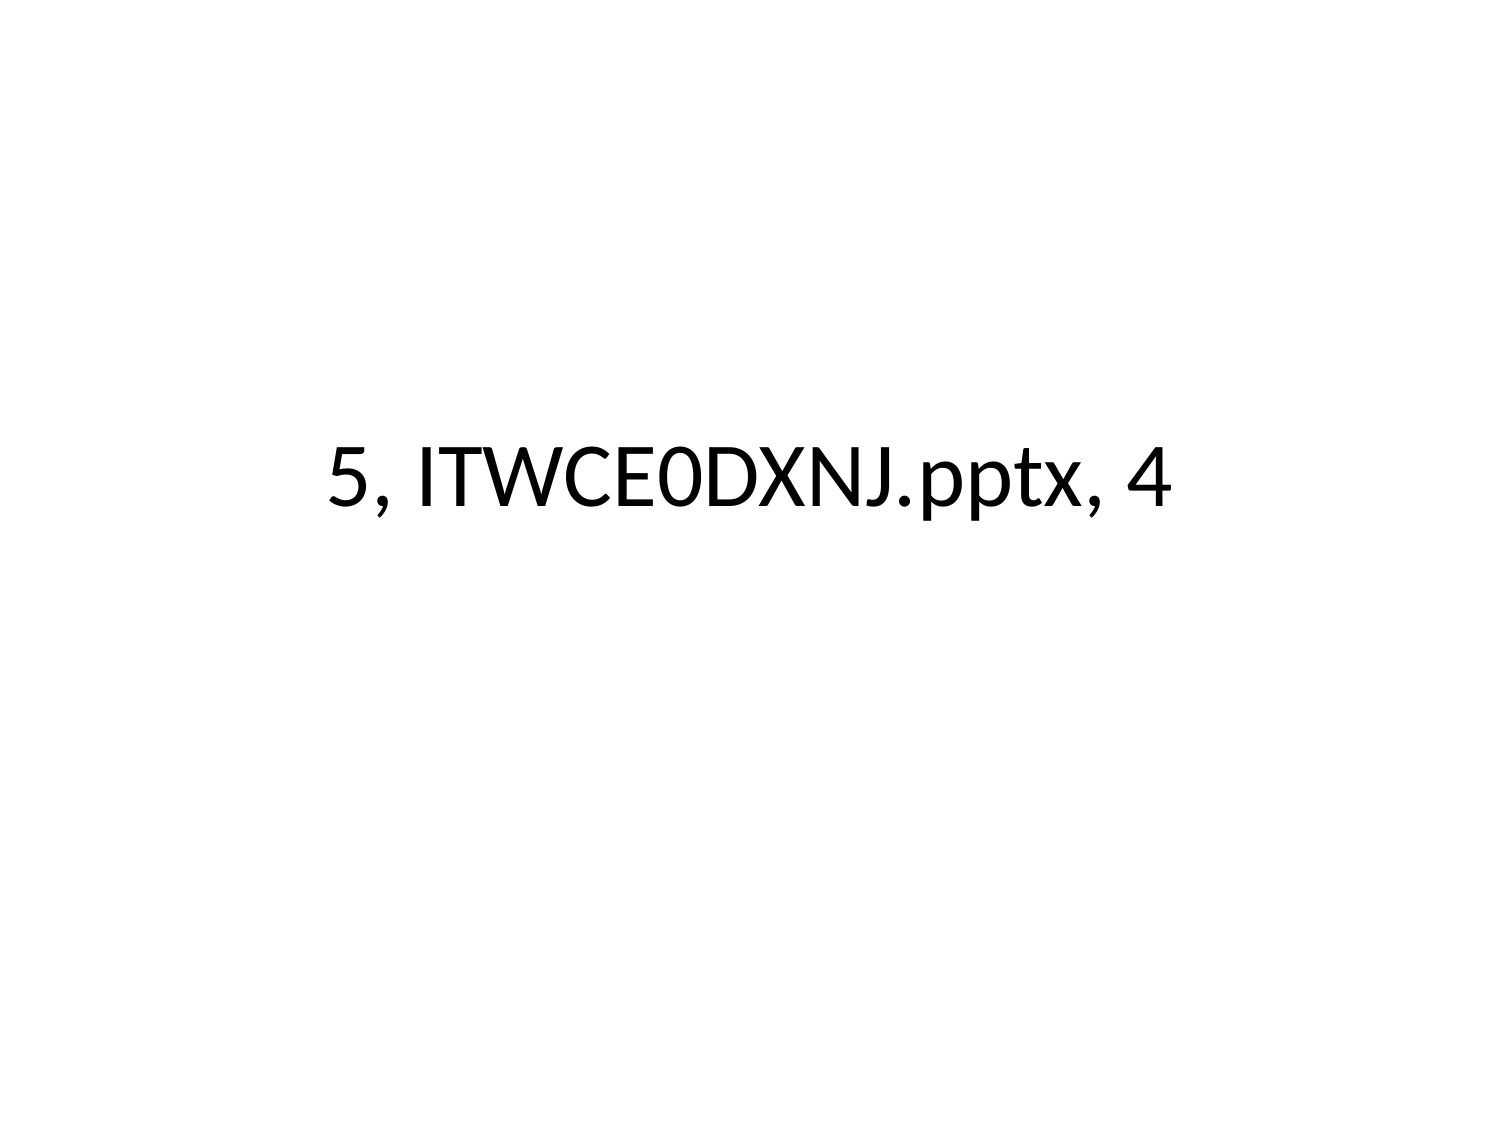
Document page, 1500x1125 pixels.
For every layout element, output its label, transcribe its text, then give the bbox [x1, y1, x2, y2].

title 5, ITWCE0DXNJ.pptx, 4 [112, 349, 1388, 591]
